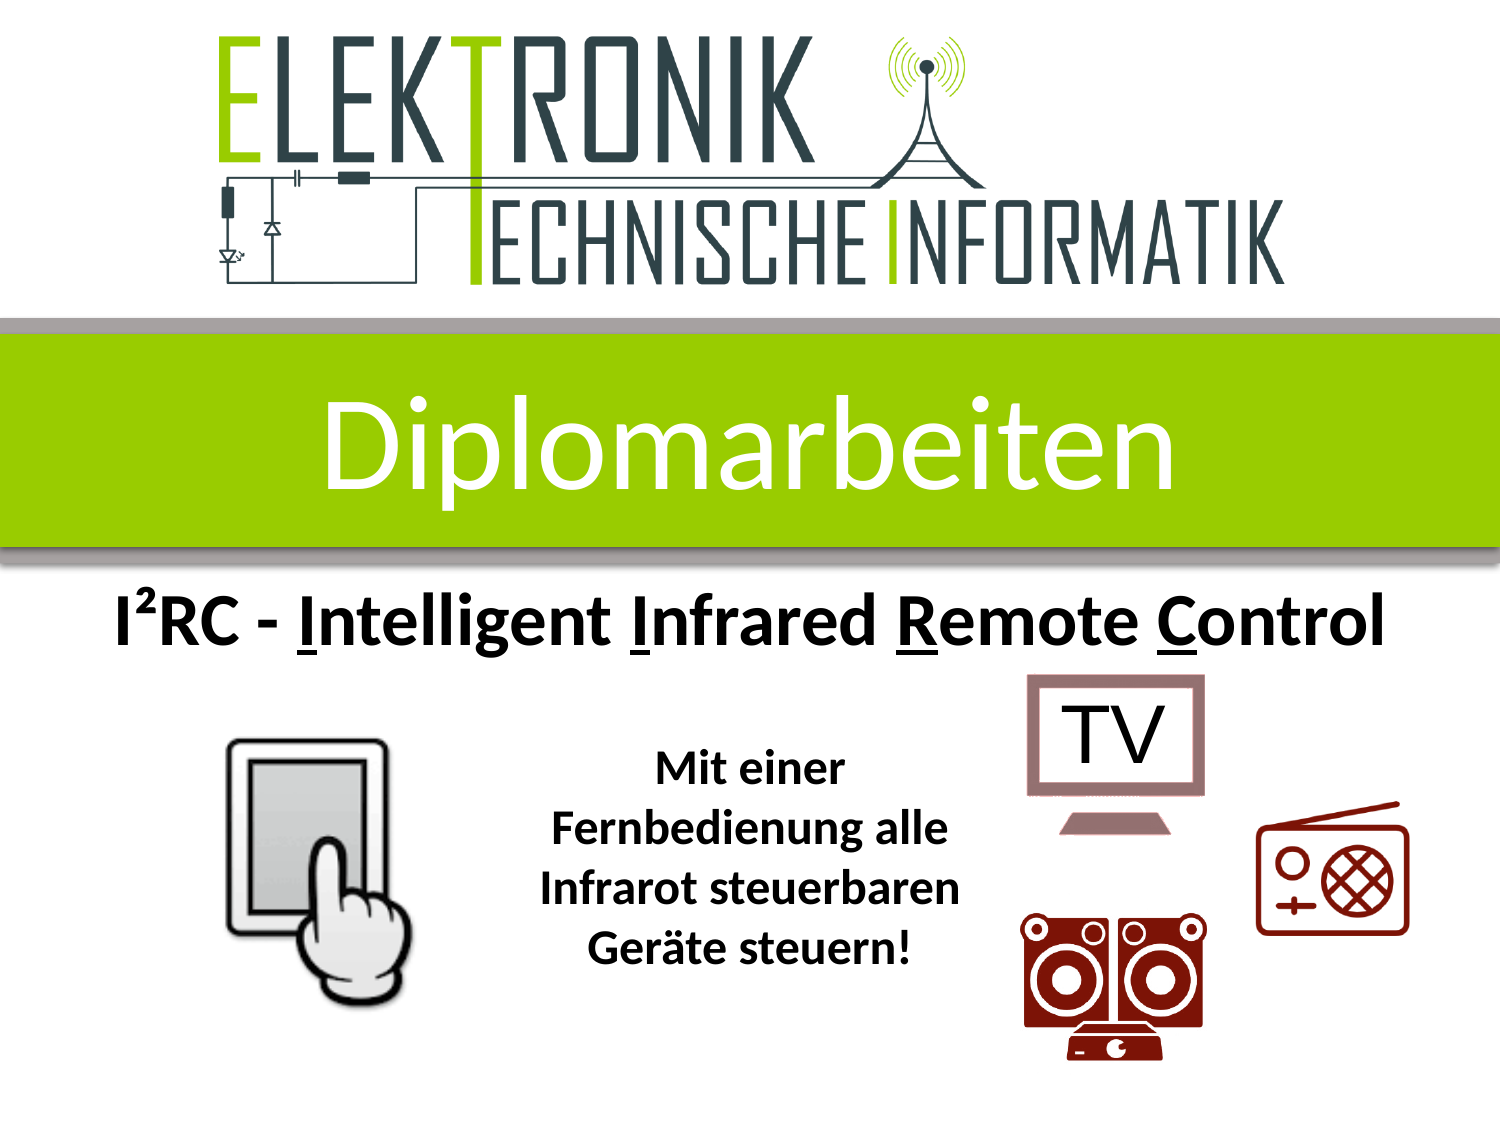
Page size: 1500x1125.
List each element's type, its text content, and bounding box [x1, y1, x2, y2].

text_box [953, 630, 1291, 869]
picture [218, 715, 432, 1020]
title Diplomarbeiten [75, 334, 1426, 546]
picture [200, 17, 1306, 299]
picture [1254, 789, 1410, 946]
picture [1020, 893, 1207, 1080]
subtitle I²RC - Intelligent Infrared Remote Control [65, 562, 1436, 673]
text_box Mit einer Fernbedienung alle Infrarot steuerbaren Geräte steuern! [478, 727, 1022, 987]
